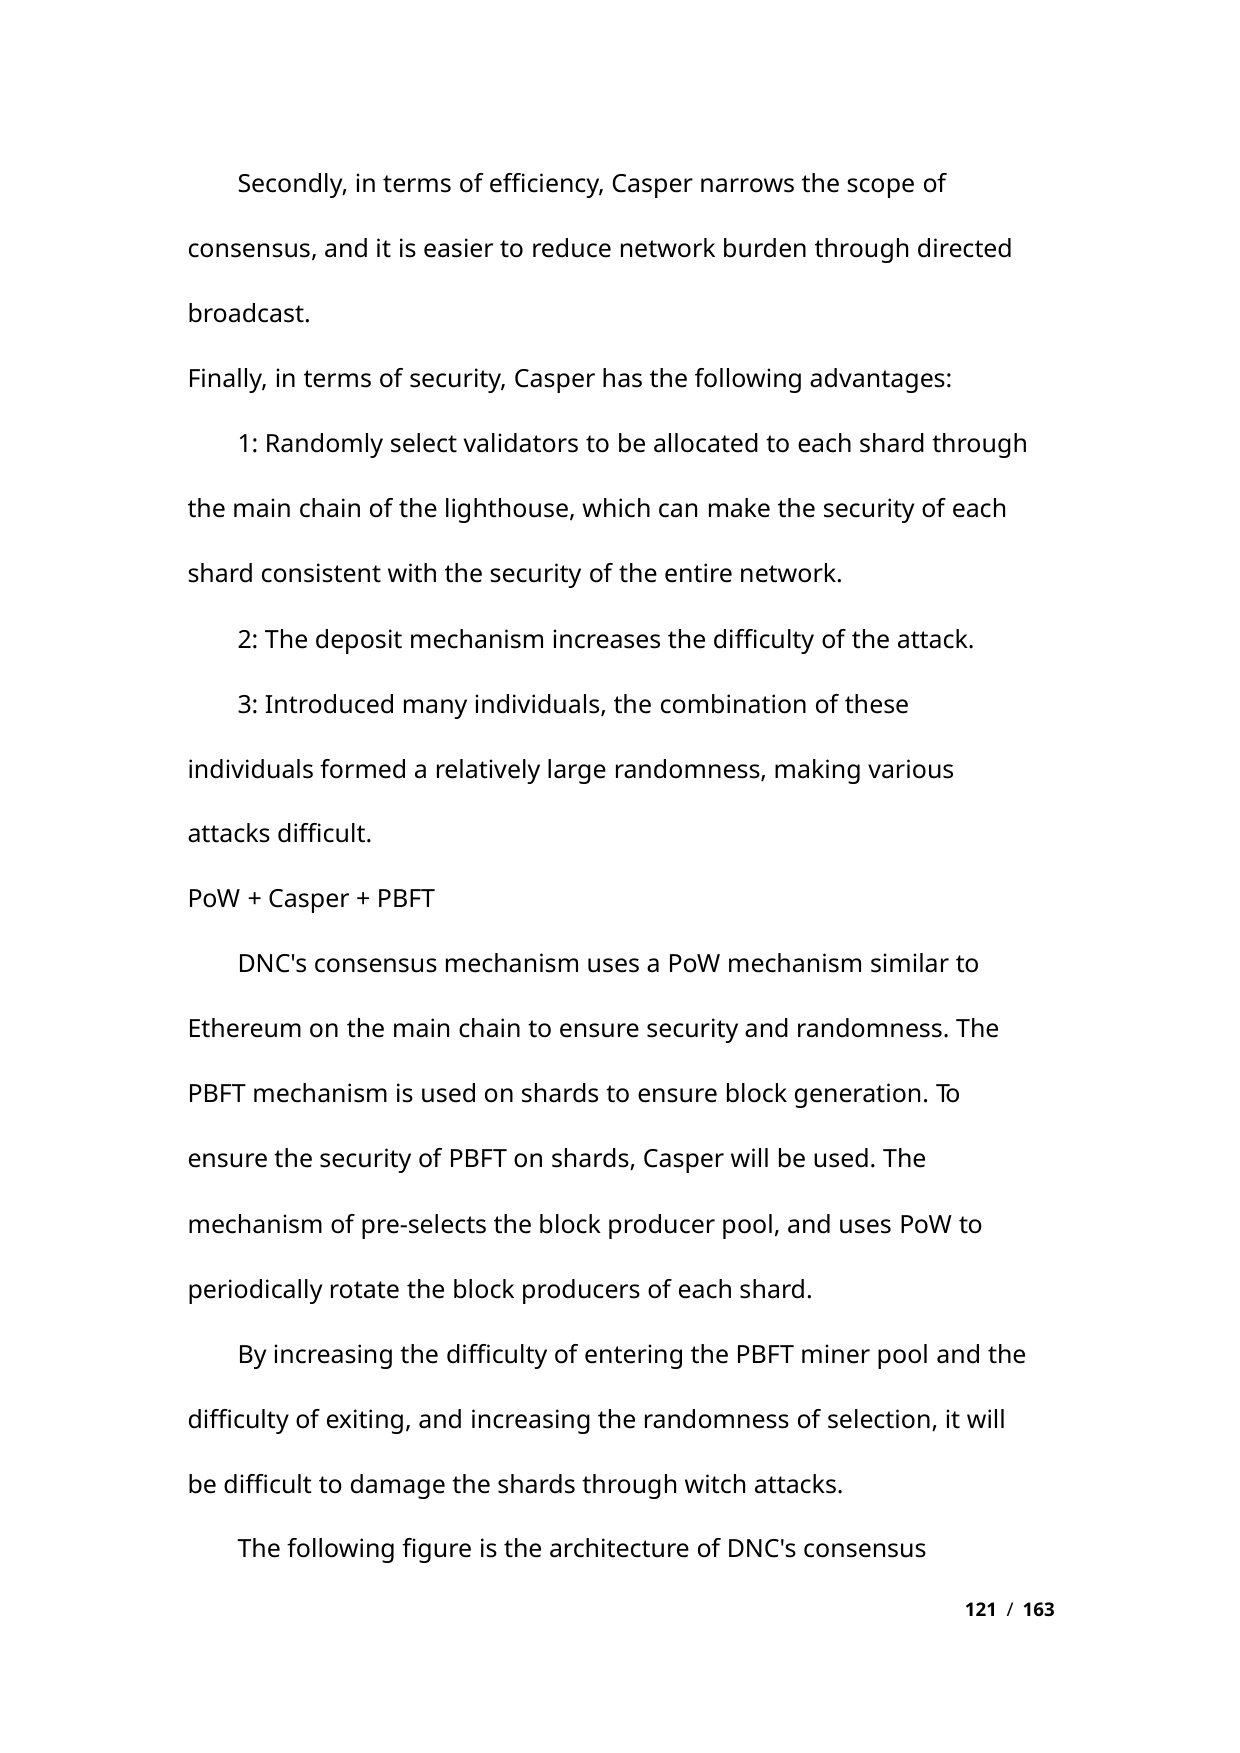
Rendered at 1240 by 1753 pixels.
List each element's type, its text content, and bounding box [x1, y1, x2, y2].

text_box PoW + Casper + PBFT [187, 879, 490, 913]
text_box Finally, in terms of security, Casper has the following advantages: 1: Randomly select validators to be allocated to each shard through the main chain of the lighthouse, which can make the security of each shard consistent with the security of the entire network. 2: The deposit mechanism increases the difficulty of the attack. 3: Introduced many individuals, the combination of these individuals formed a relatively large randomness, making various attacks difficult. [187, 359, 1173, 849]
text_box The following figure is the architecture of DNC's consensus [237, 1529, 1048, 1563]
text_box Secondly, in terms of efficiency, Casper narrows the scope of consensus, and it is easier to reduce network burden through directed broadcast. [187, 164, 1151, 328]
text_box DNC's consensus mechanism uses a PoW mechanism similar to Ethereum on the main chain to ensure security and randomness. The PBFT mechanism is used on shards to ensure block generation. To ensure the security of PBFT on shards, Casper will be used. The mechanism of pre-selects the block producer pool, and uses PoW to periodically rotate the block producers of each shard. By increasing the difficulty of entering the PBFT miner pool and the difficulty of exiting, and increasing the randomness of selection, it will be difficult to damage the shards through witch attacks. [187, 944, 1170, 1499]
text_box 121 / 163 [964, 1601, 1082, 1621]
